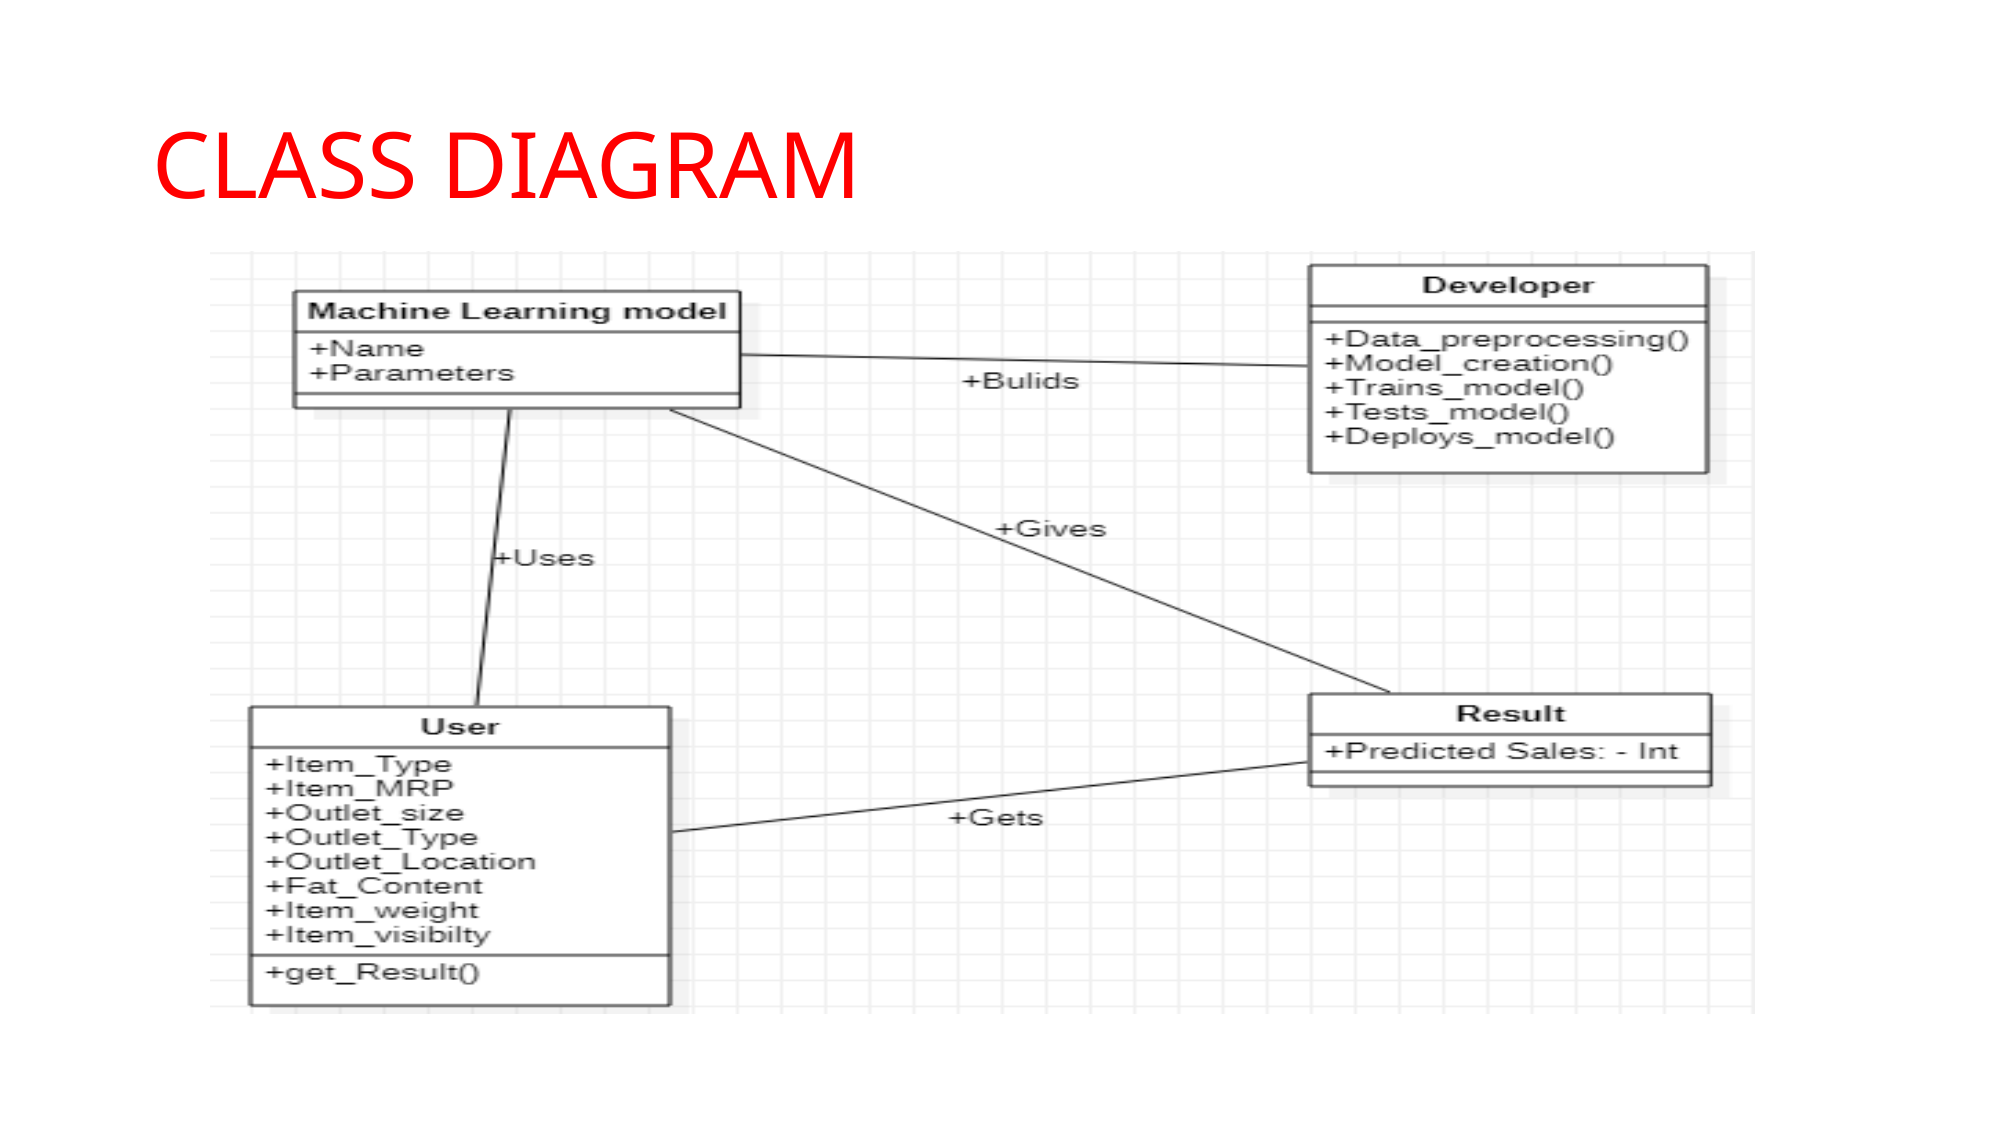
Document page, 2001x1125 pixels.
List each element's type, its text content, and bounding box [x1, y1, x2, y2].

picture [209, 251, 1755, 1014]
title CLASS DIAGRAM [137, 59, 1863, 278]
